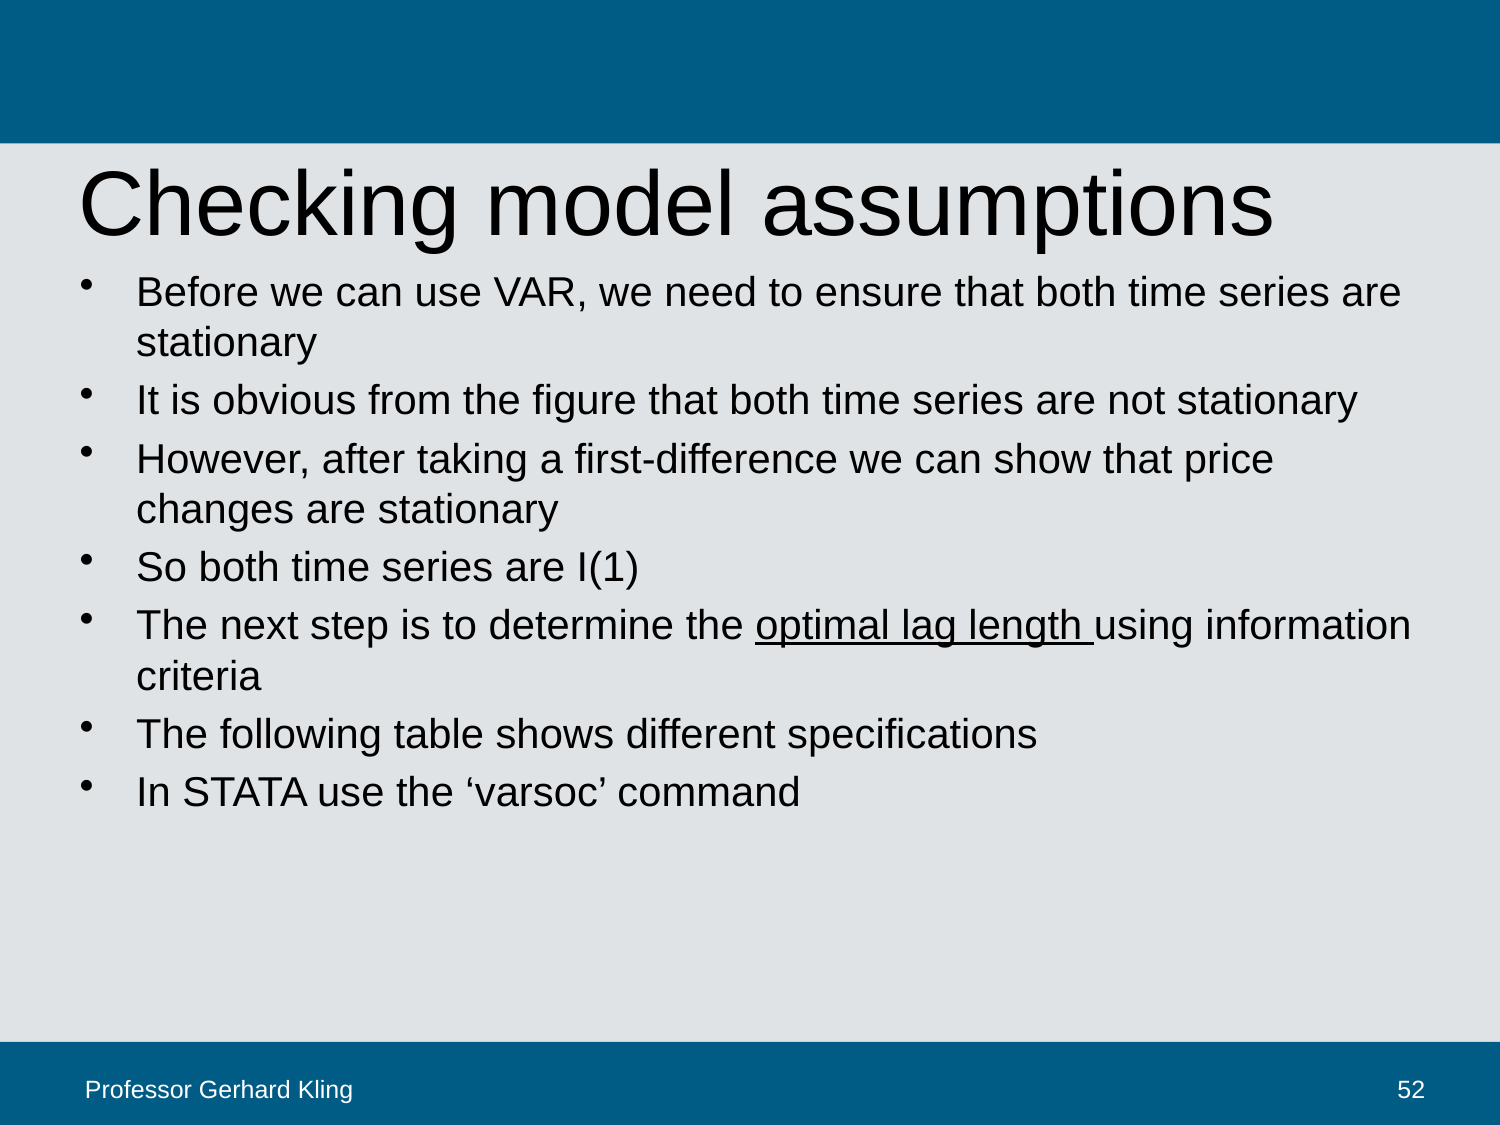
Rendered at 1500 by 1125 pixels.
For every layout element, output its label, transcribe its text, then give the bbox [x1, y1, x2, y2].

text_box 52 [1382, 1066, 1489, 1112]
title Checking model assumptions [73, 152, 1424, 247]
text_box Professor Gerhard Kling [70, 1066, 563, 1112]
list Before we can use VAR, we need to ensure that both time series are stationary It is obvious from the figure that both time series are not stationary However, after taking a first-difference we can show that price changes are stationary So both time series are I(1) The next step is to determine the optimal lag length using information criteria The following table shows different specifications In STATA use the ‘varsoc’ command [75, 262, 1425, 1005]
